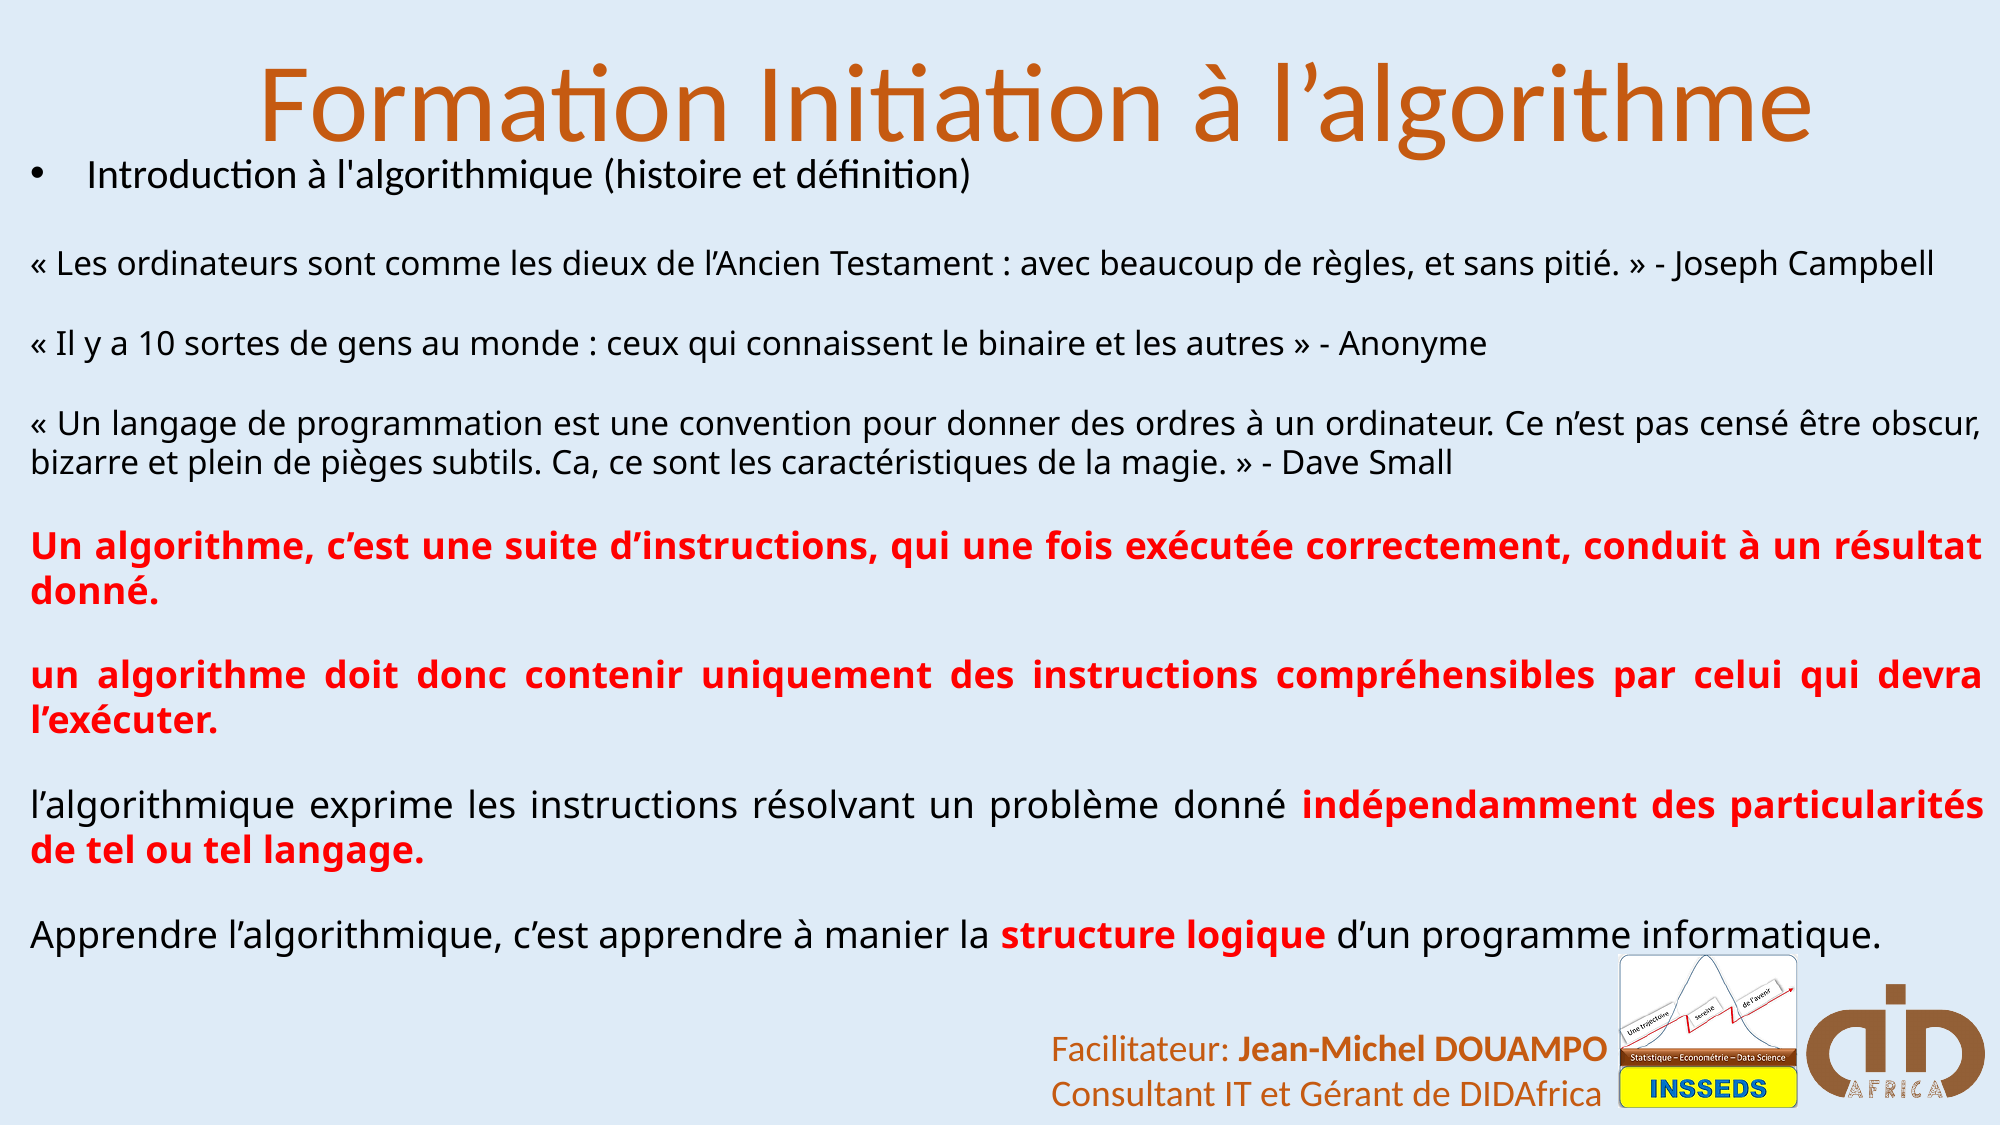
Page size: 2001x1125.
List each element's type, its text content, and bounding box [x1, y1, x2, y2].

picture [1618, 954, 1798, 1108]
text_box Formation Initiation à l’algorithme [244, 22, 1896, 139]
picture [1806, 984, 1985, 1098]
text_box Facilitateur: Jean-Michel DOUAMPO Consultant IT et Gérant de DIDAfrica [1036, 1016, 1651, 1122]
text_box Introduction à l'algorithmique (histoire et définition) « Les ordinateurs sont comme les dieux de l’Ancien Testament : avec beaucoup de règles, et sans pitié. » - Joseph Campbell « Il y a 10 sortes de gens au monde : ceux qui connaissent le binaire et les autres » - Anonyme « Un langage de programmation est une convention pour donner des ordres à un ordinateur. Ce n’est pas censé être obscur, bizarre et plein de pièges subtils. Ca, ce sont les caractéristiques de la magie. » - Dave Small Un algorithme, c’est une suite d’instructions, qui une fois exécutée correctement, conduit à un résultat donné. un algorithme doit donc contenir uniquement des instructions compréhensibles par celui qui devra l’exécuter. l’algorithmique exprime les instructions résolvant un problème donné indépendamment des particularités de tel ou tel langage. Apprendre l’algorithmique, c’est apprendre à manier la structure logique d’un programme informatique. [15, 139, 2000, 964]
